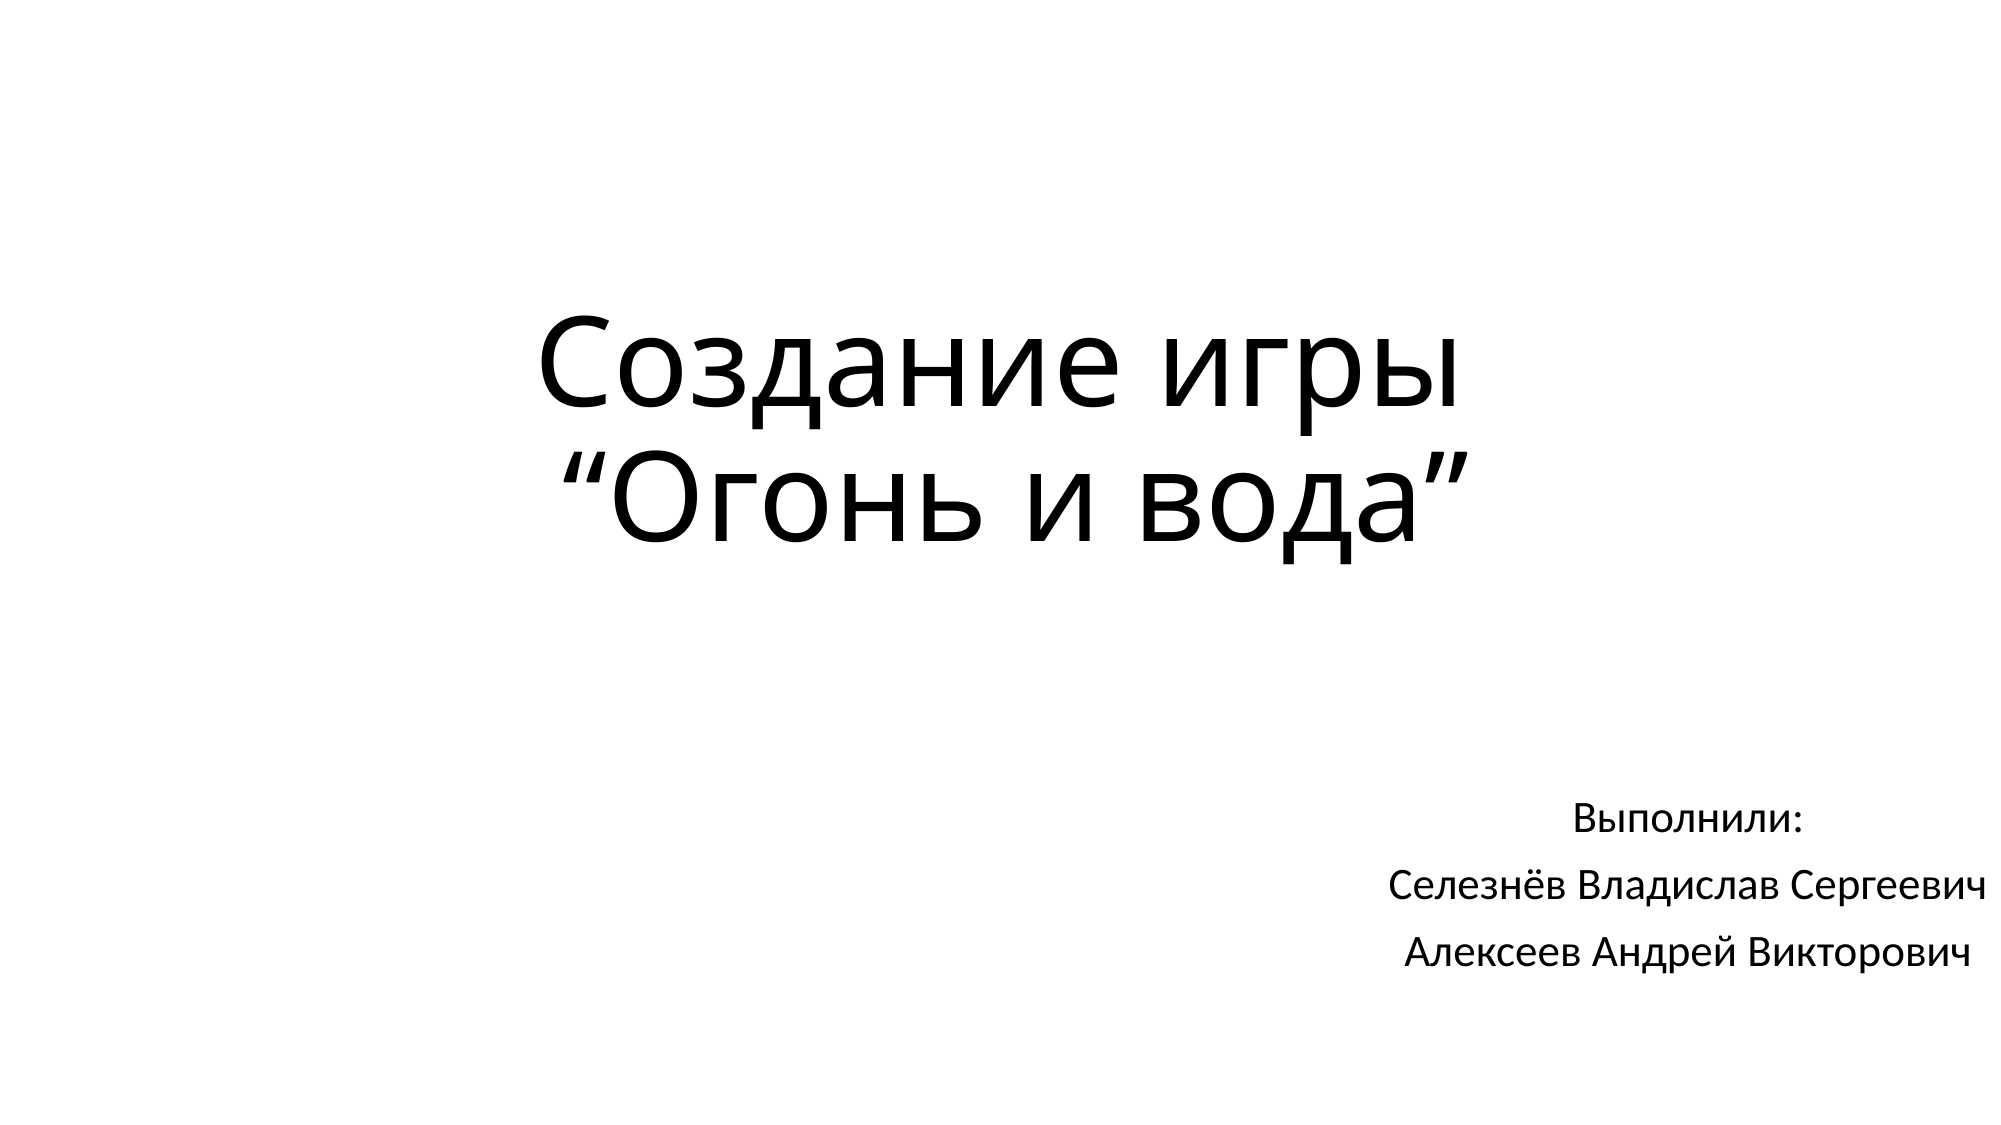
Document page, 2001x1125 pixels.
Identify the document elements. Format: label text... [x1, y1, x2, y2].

title Создание игры “Огонь и вода” [249, 184, 1750, 576]
subtitle Выполнили: Селезнёв Владислав Сергеевич Алексеев Андрей Викторович [1364, 786, 2000, 1058]
